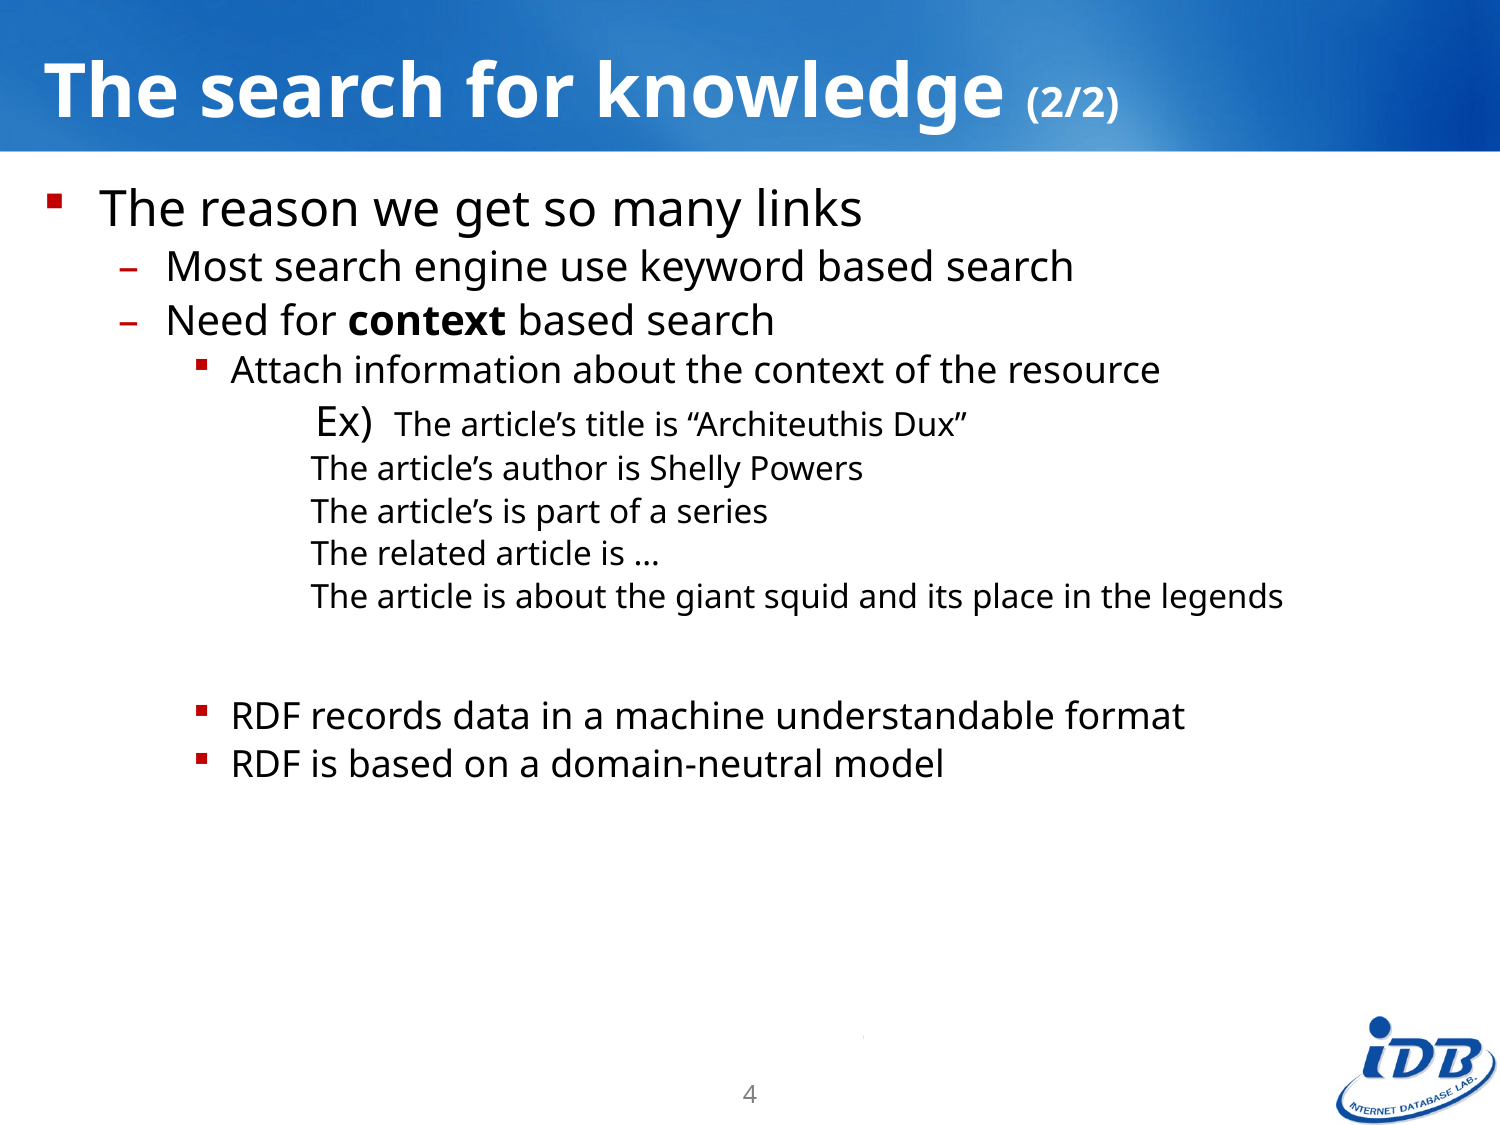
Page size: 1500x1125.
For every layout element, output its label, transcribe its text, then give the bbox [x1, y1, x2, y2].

title The search for knowledge (2/2) [28, 23, 1472, 153]
slide_number 4 [688, 1078, 812, 1114]
picture [0, 0, 1500, 1125]
list The reason we get so many links Most search engine use keyword based search Need for context based search Attach information about the context of the resource Ex) The article’s title is “Architeuthis Dux” The article’s author is Shelly Powers The article’s is part of a series The related article is … The article is about the giant squid and its place in the legends RDF records data in a machine understandable format RDF is based on a domain-neutral model [28, 175, 1472, 1067]
